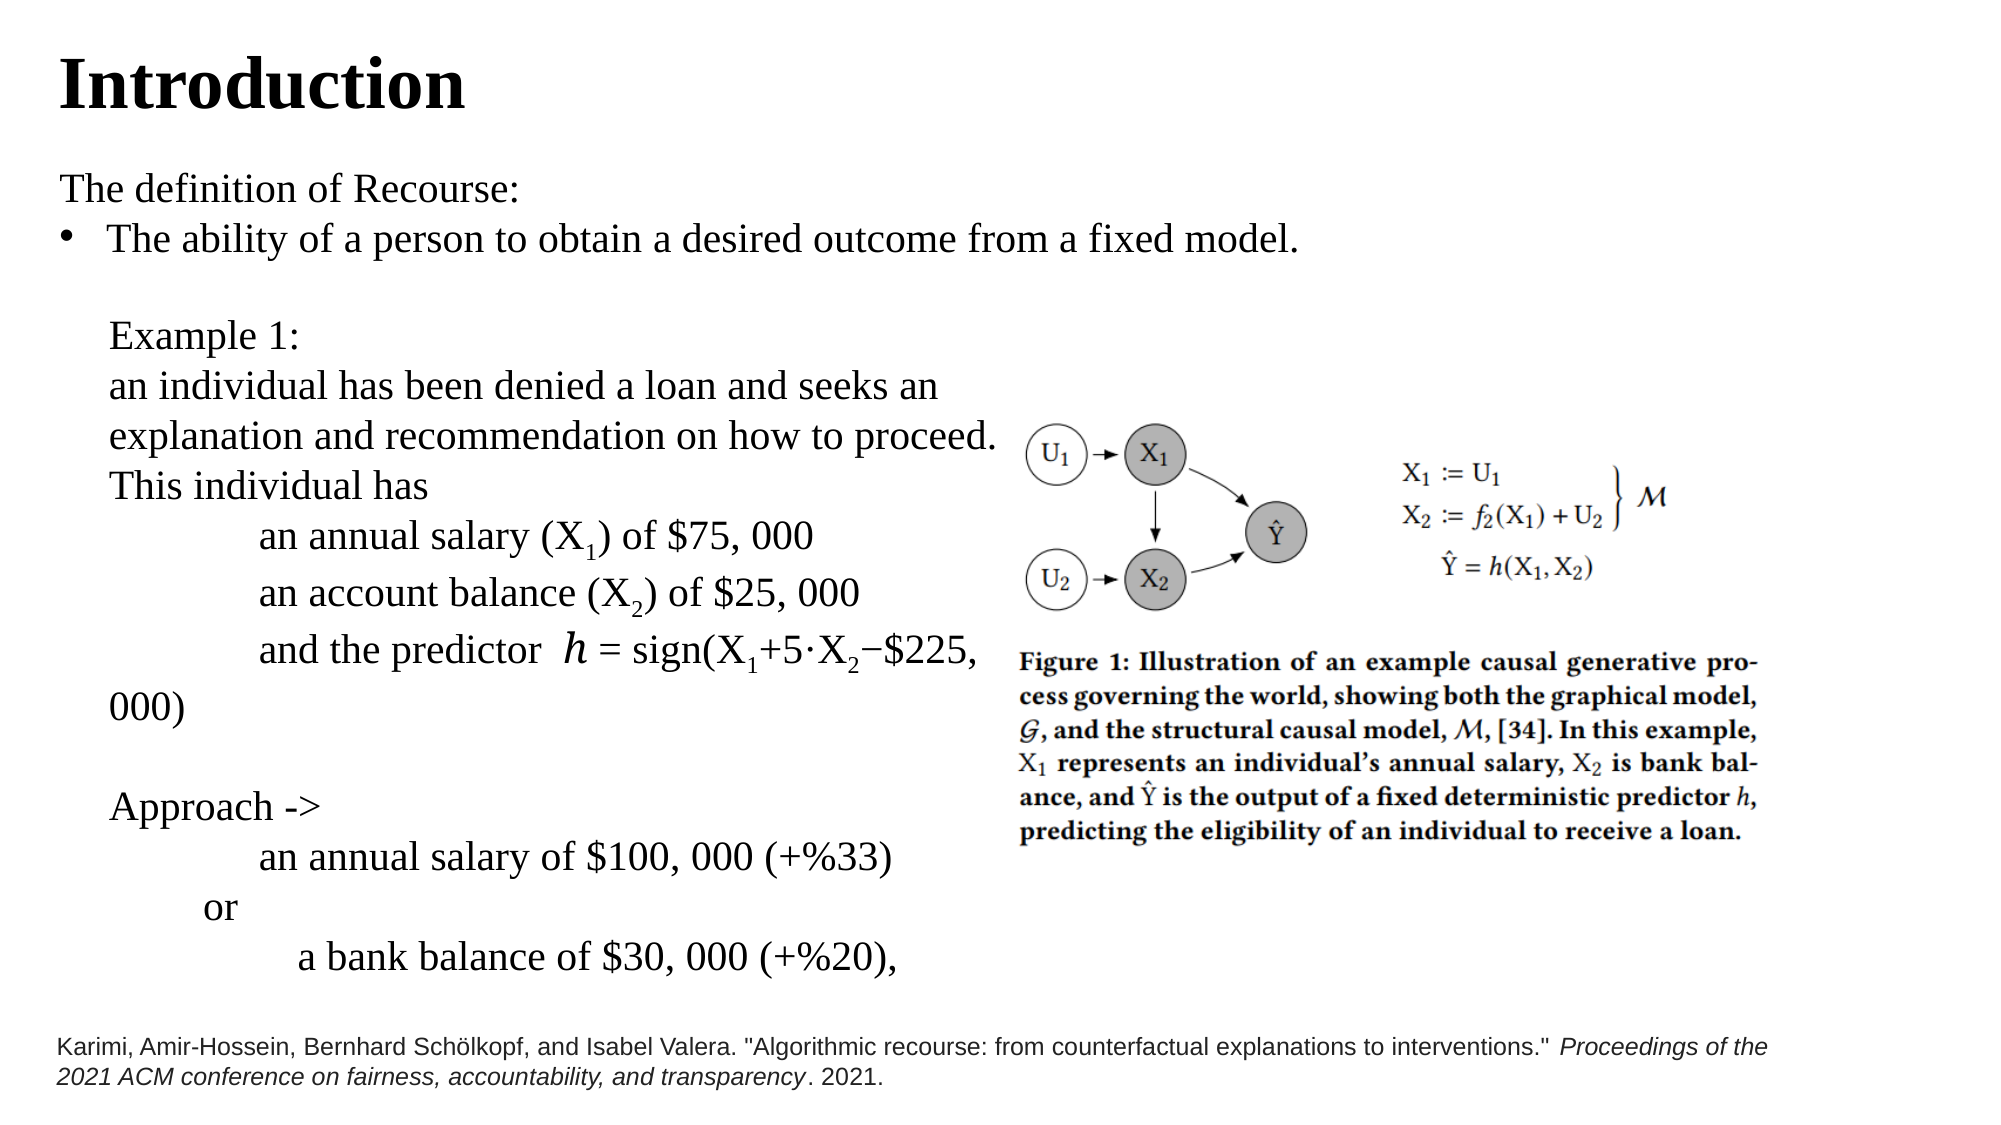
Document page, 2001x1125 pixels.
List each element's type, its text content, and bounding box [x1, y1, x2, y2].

text_box The definition of Recourse: The ability of a person to obtain a desired outcome from a fixed model. [44, 153, 1316, 368]
text_box Karimi, Amir-Hossein, Bernhard Schölkopf, and Isabel Valera. "Algorithmic recourse: from counterfactual explanations to interventions." Proceedings of the 2021 ACM conference on fairness, accountability, and transparency. 2021. [41, 1022, 1813, 1098]
text_box Introduction [43, 26, 481, 132]
picture [999, 420, 1767, 851]
text_box Example 1: an individual has been denied a loan and seeks an explanation and recommendation on how to proceed. This individual has an annual salary (X1) of $75, 000 an account balance (X2) of $25, 000 and the predictor ℎ = sign(X1+5·X2−$225, 000) Approach -> an annual salary of $100, 000 (+%33) or a bank balance of $30, 000 (+%20), [93, 300, 1053, 1037]
